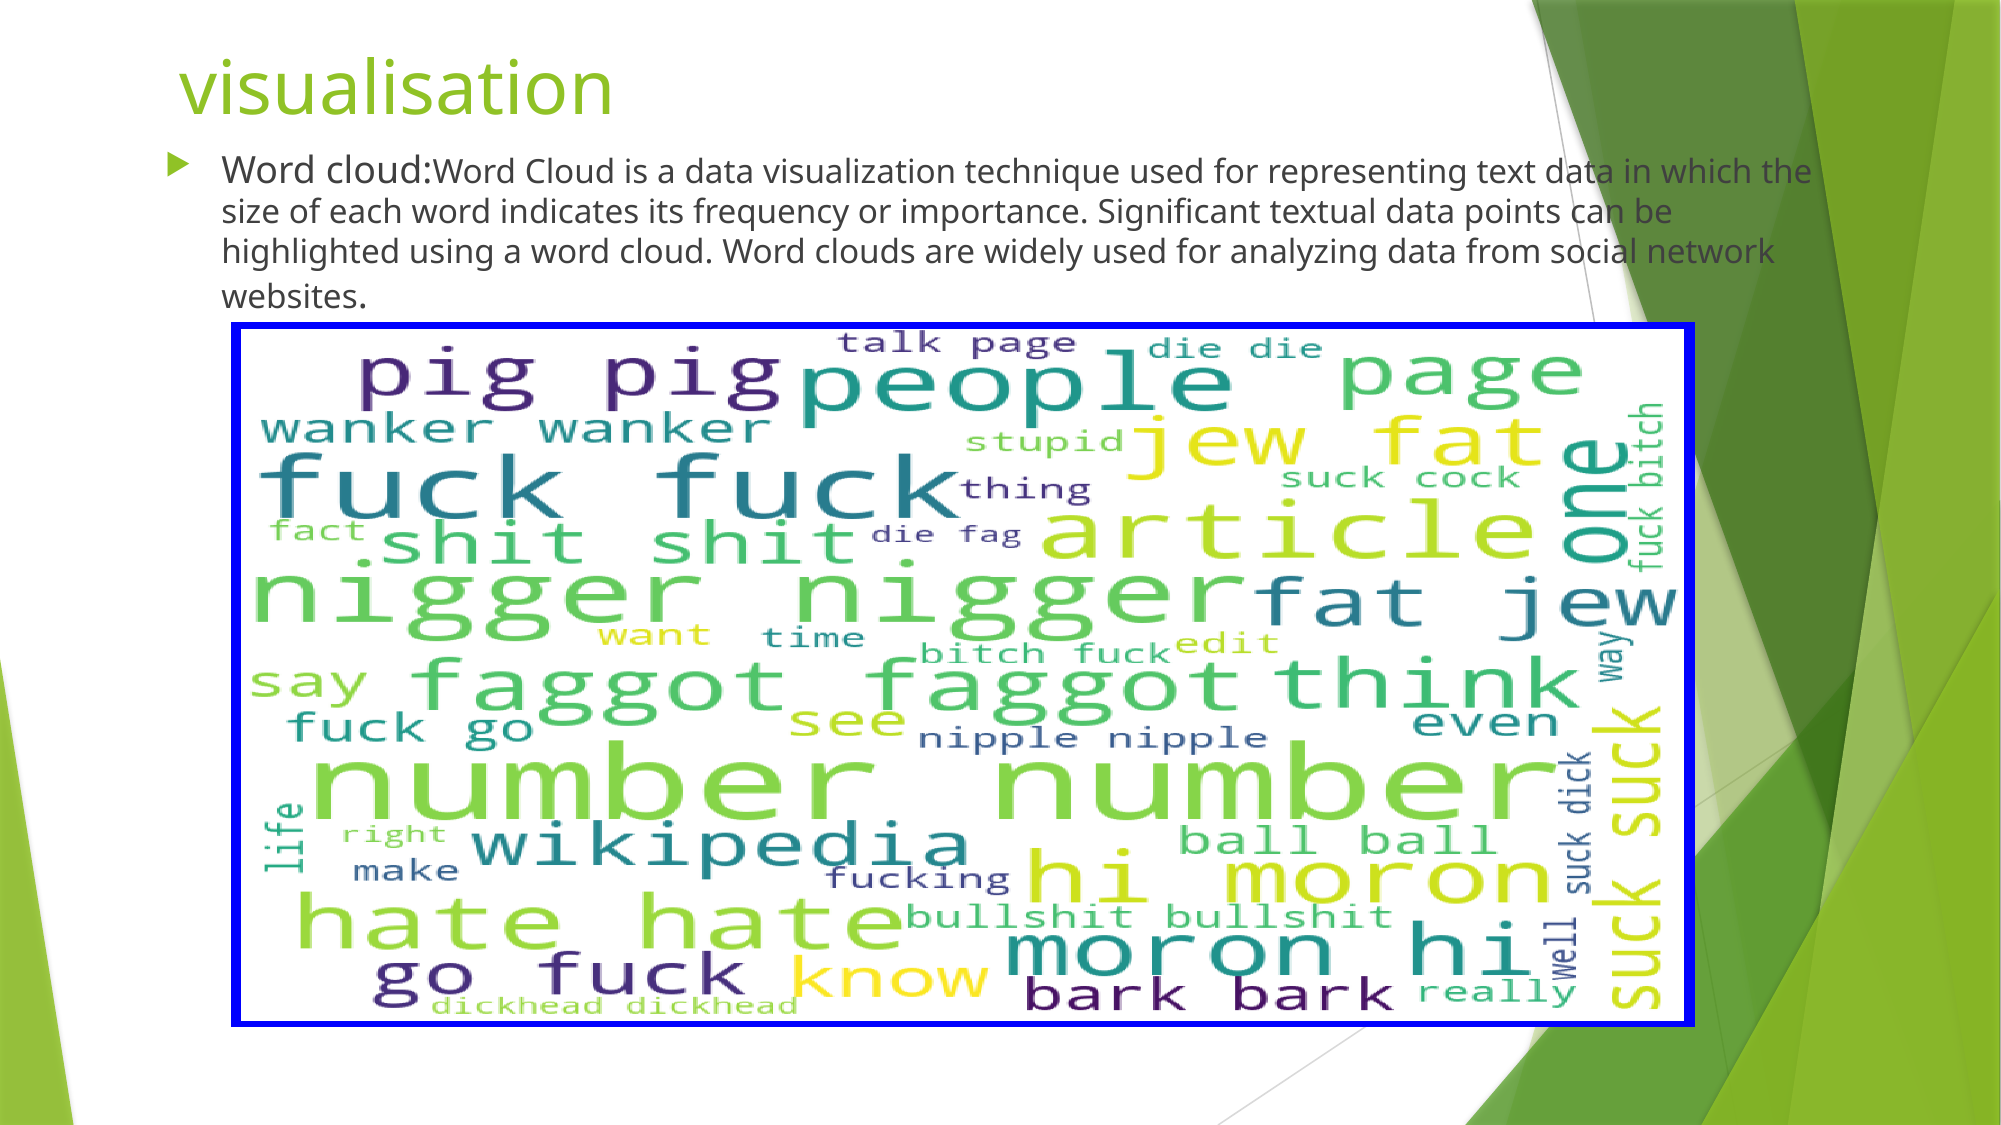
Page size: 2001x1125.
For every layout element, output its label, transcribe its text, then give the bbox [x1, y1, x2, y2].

picture [230, 321, 1695, 1027]
list Word cloud:Word Cloud is a data visualization technique used for representing text data in which the size of each word indicates its frequency or importance. Significant textual data points can be highlighted using a word cloud. Word clouds are widely used for analyzing data from social network websites. [149, 138, 1849, 950]
title visualisation [164, 32, 1695, 138]
